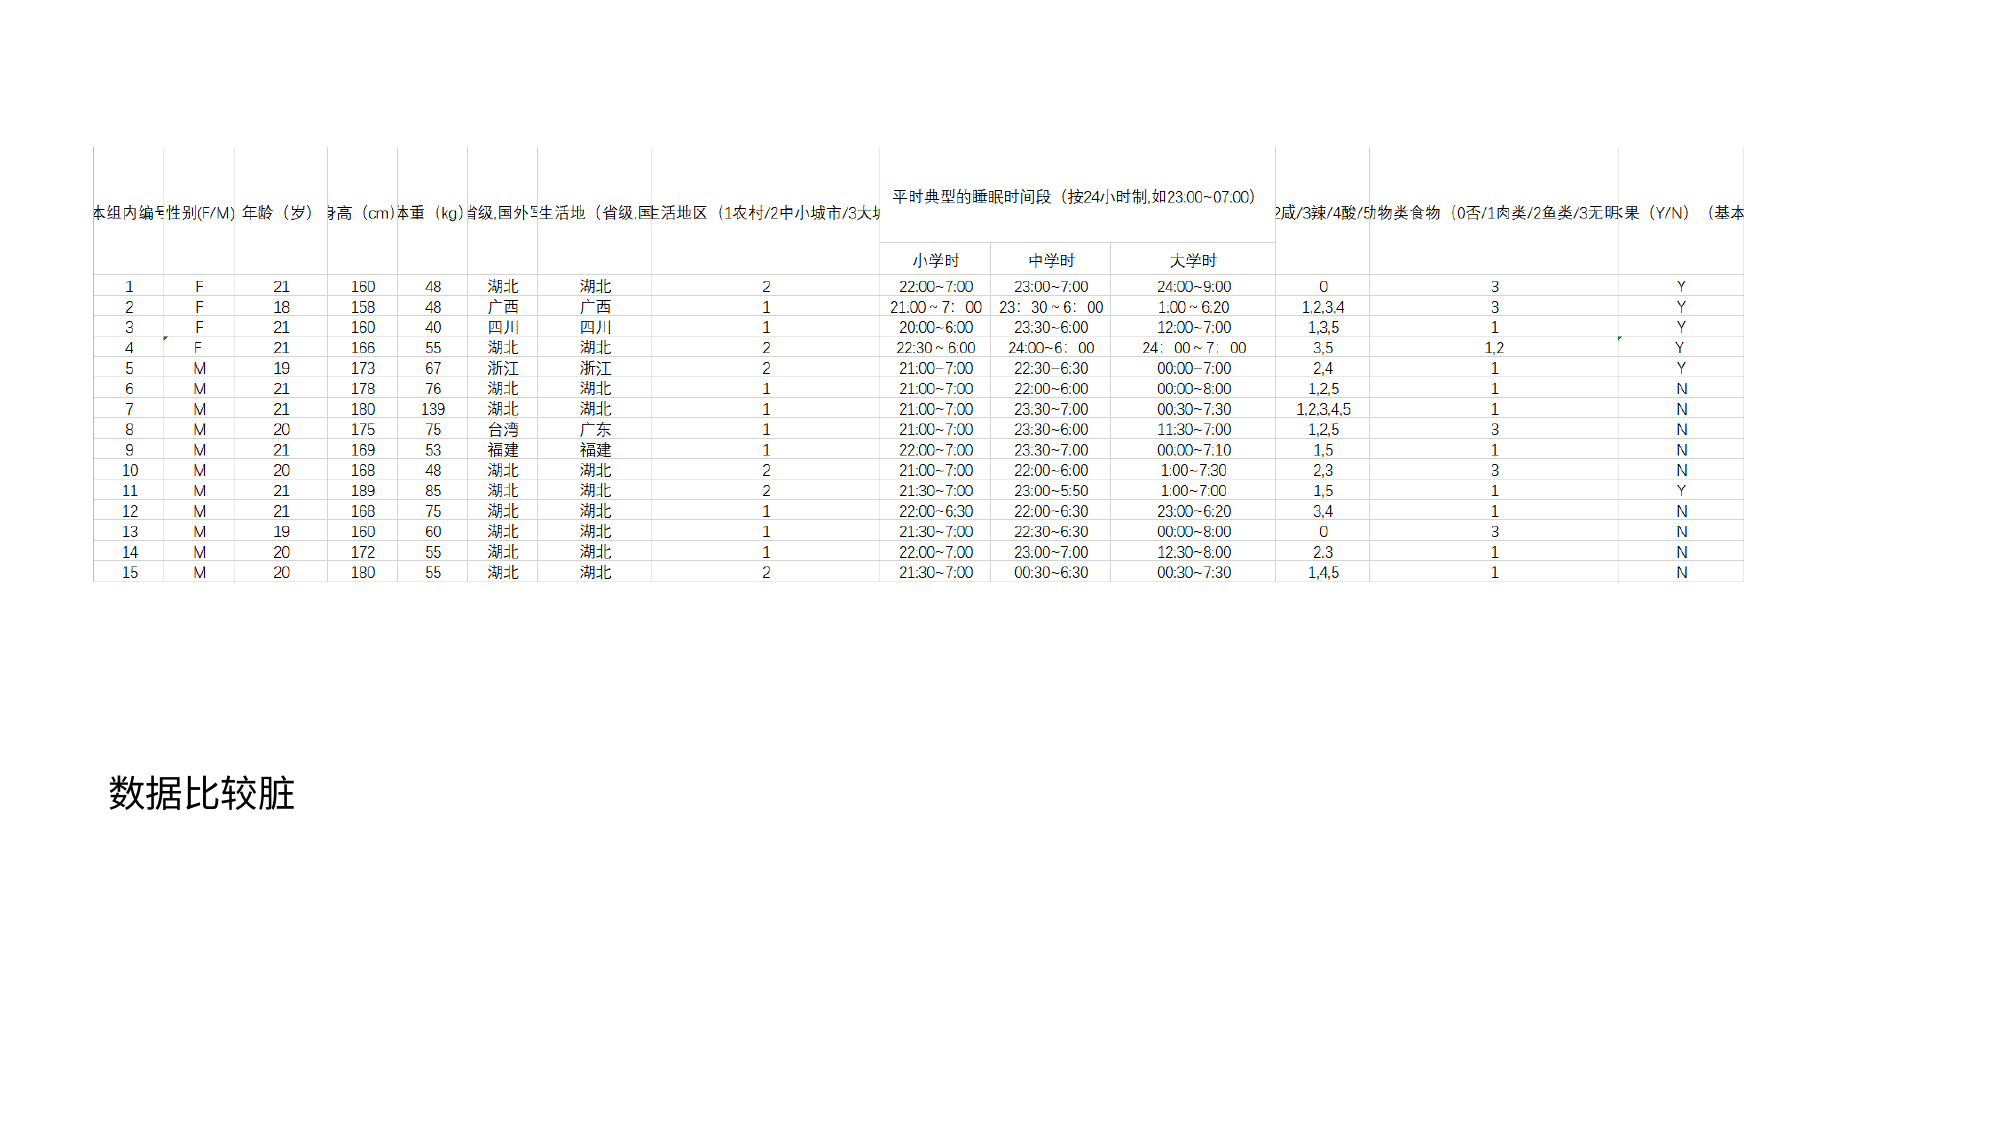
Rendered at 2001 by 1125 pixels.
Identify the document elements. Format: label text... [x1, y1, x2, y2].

text_box 数据比较脏 [93, 762, 1788, 823]
picture [93, 147, 1744, 582]
